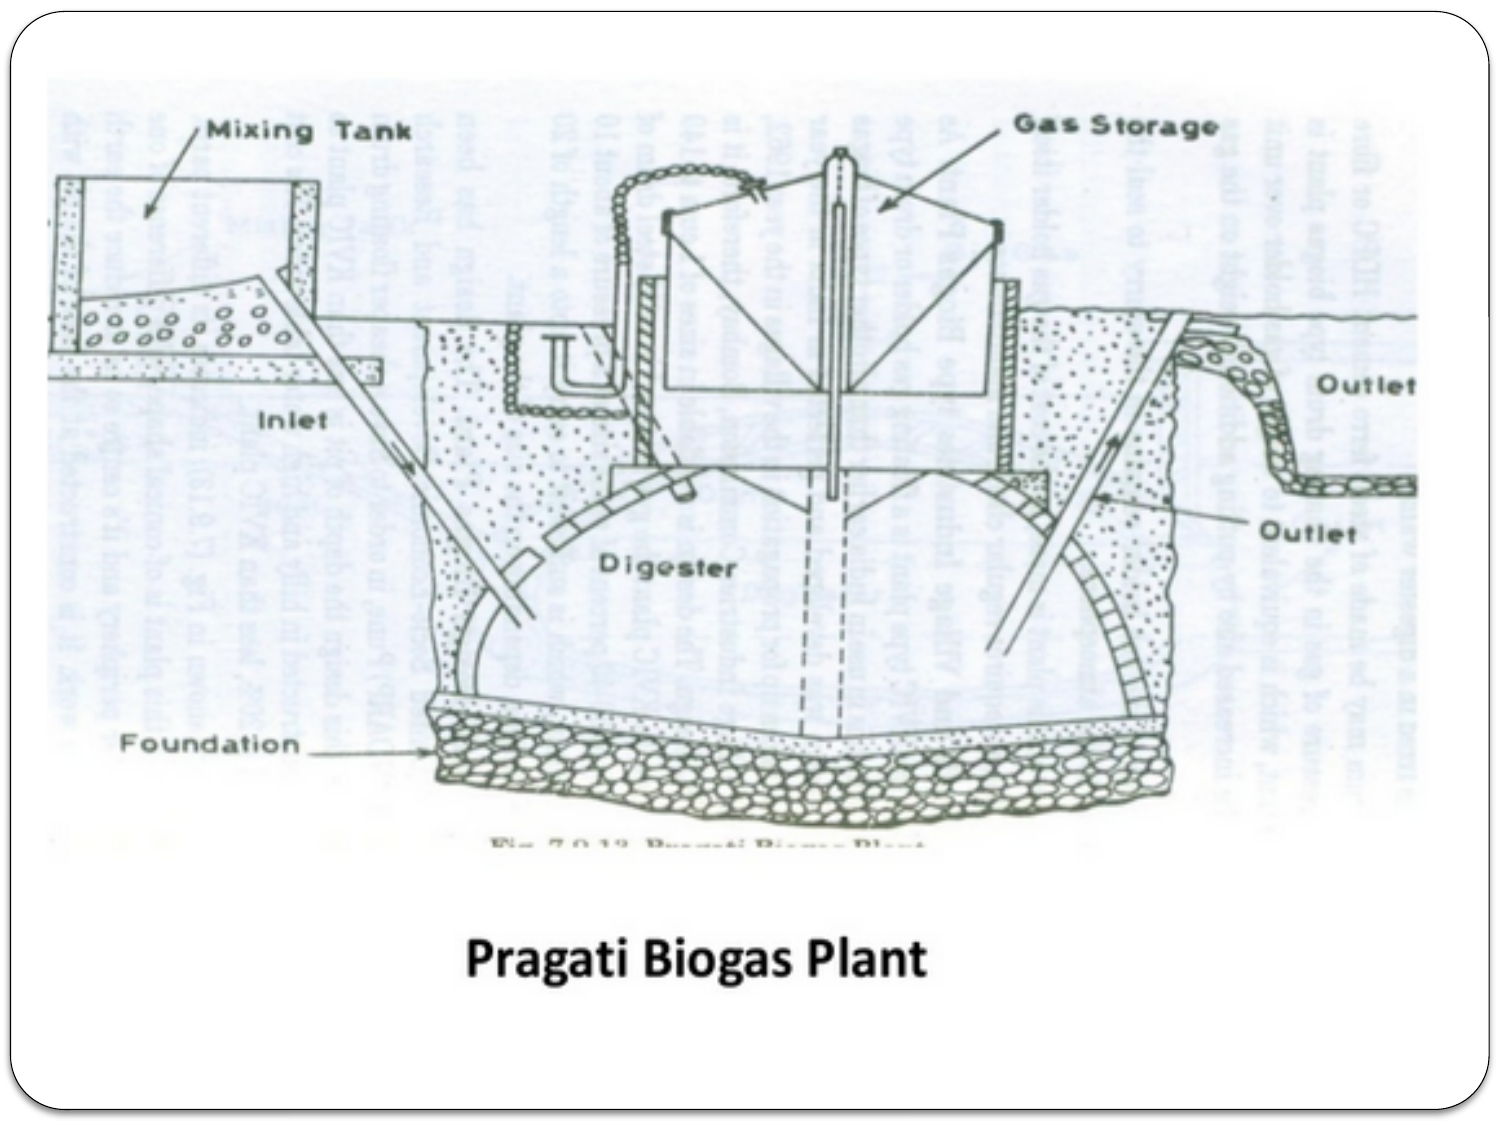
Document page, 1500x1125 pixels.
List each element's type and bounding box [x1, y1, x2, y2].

picture [46, 70, 1430, 997]
